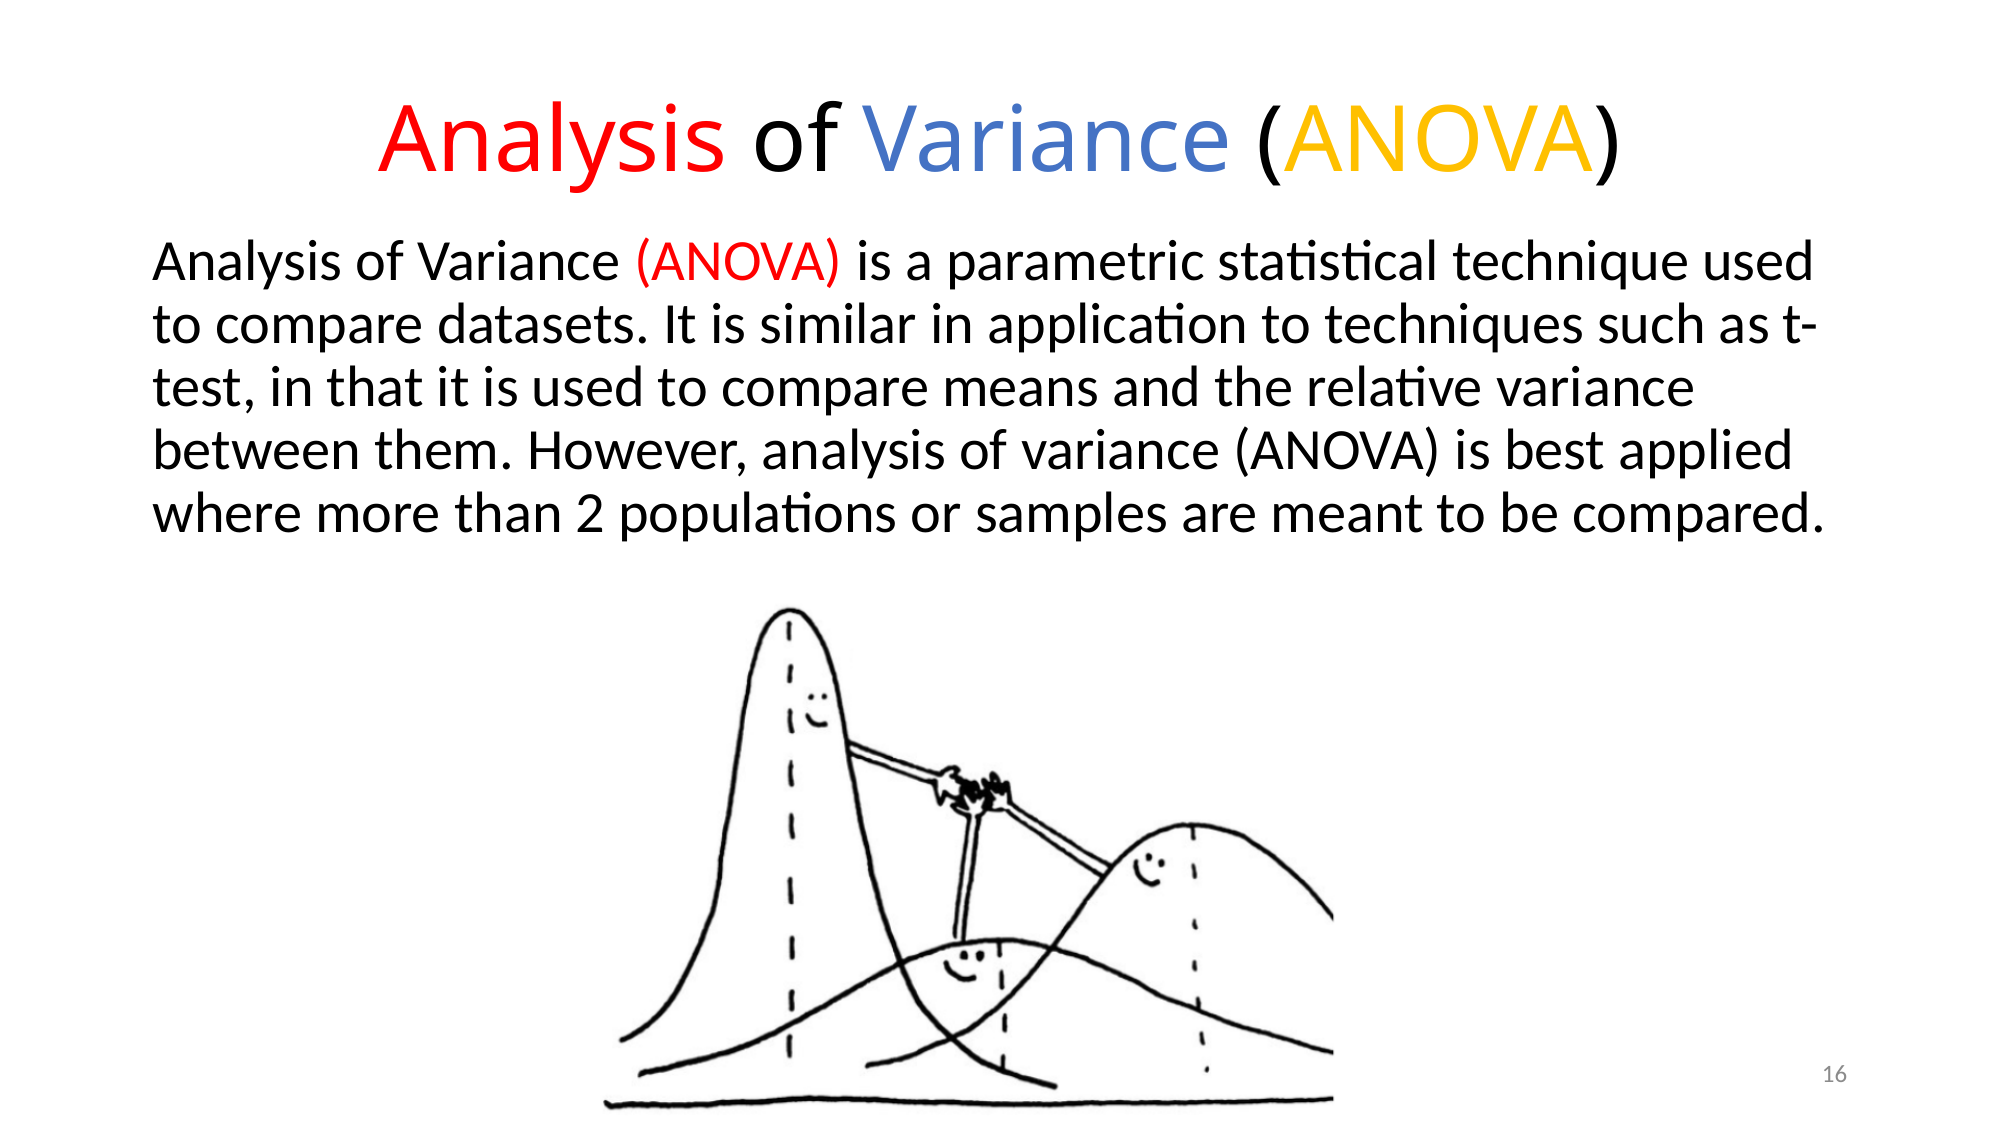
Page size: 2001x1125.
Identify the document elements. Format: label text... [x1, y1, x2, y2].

title Analysis of Variance (ANOVA) [137, 59, 1863, 222]
list Analysis of Variance (ANOVA) is a parametric statistical technique used to compare datasets. It is similar in application to techniques such as t-test, in that it is used to compare means and the relative variance between them. However, analysis of variance (ANOVA) is best applied where more than 2 populations or samples are meant to be compared. [137, 222, 1863, 937]
picture [530, 562, 1425, 1125]
slide_number 16 [1425, 1042, 1863, 1103]
